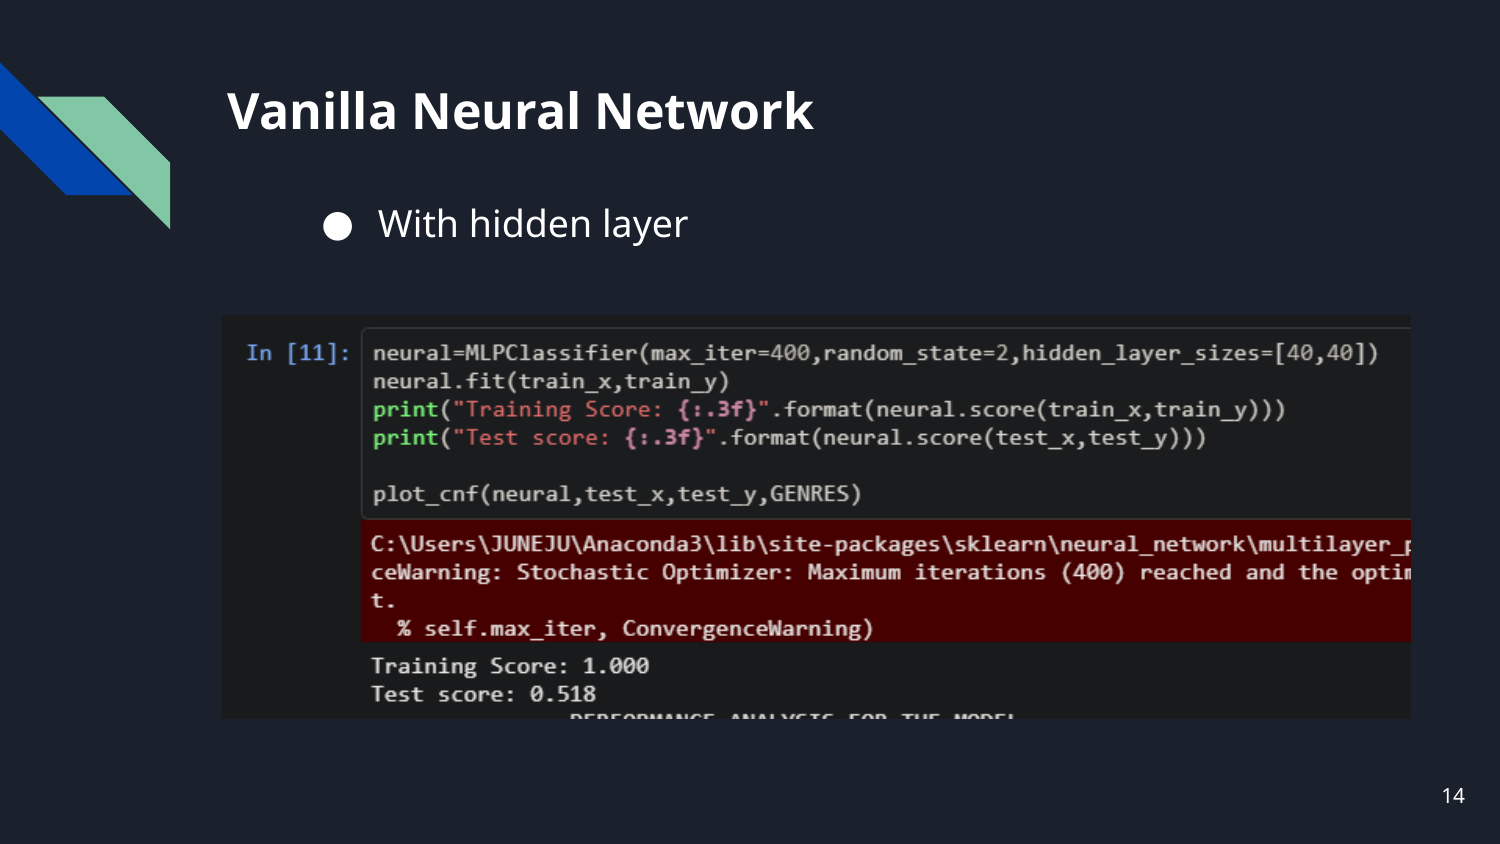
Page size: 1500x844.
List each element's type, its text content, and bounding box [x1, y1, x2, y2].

title Vanilla Neural Network With hidden layer [212, 64, 1368, 215]
slide_number ‹#› [1389, 764, 1480, 830]
picture [222, 314, 1411, 719]
